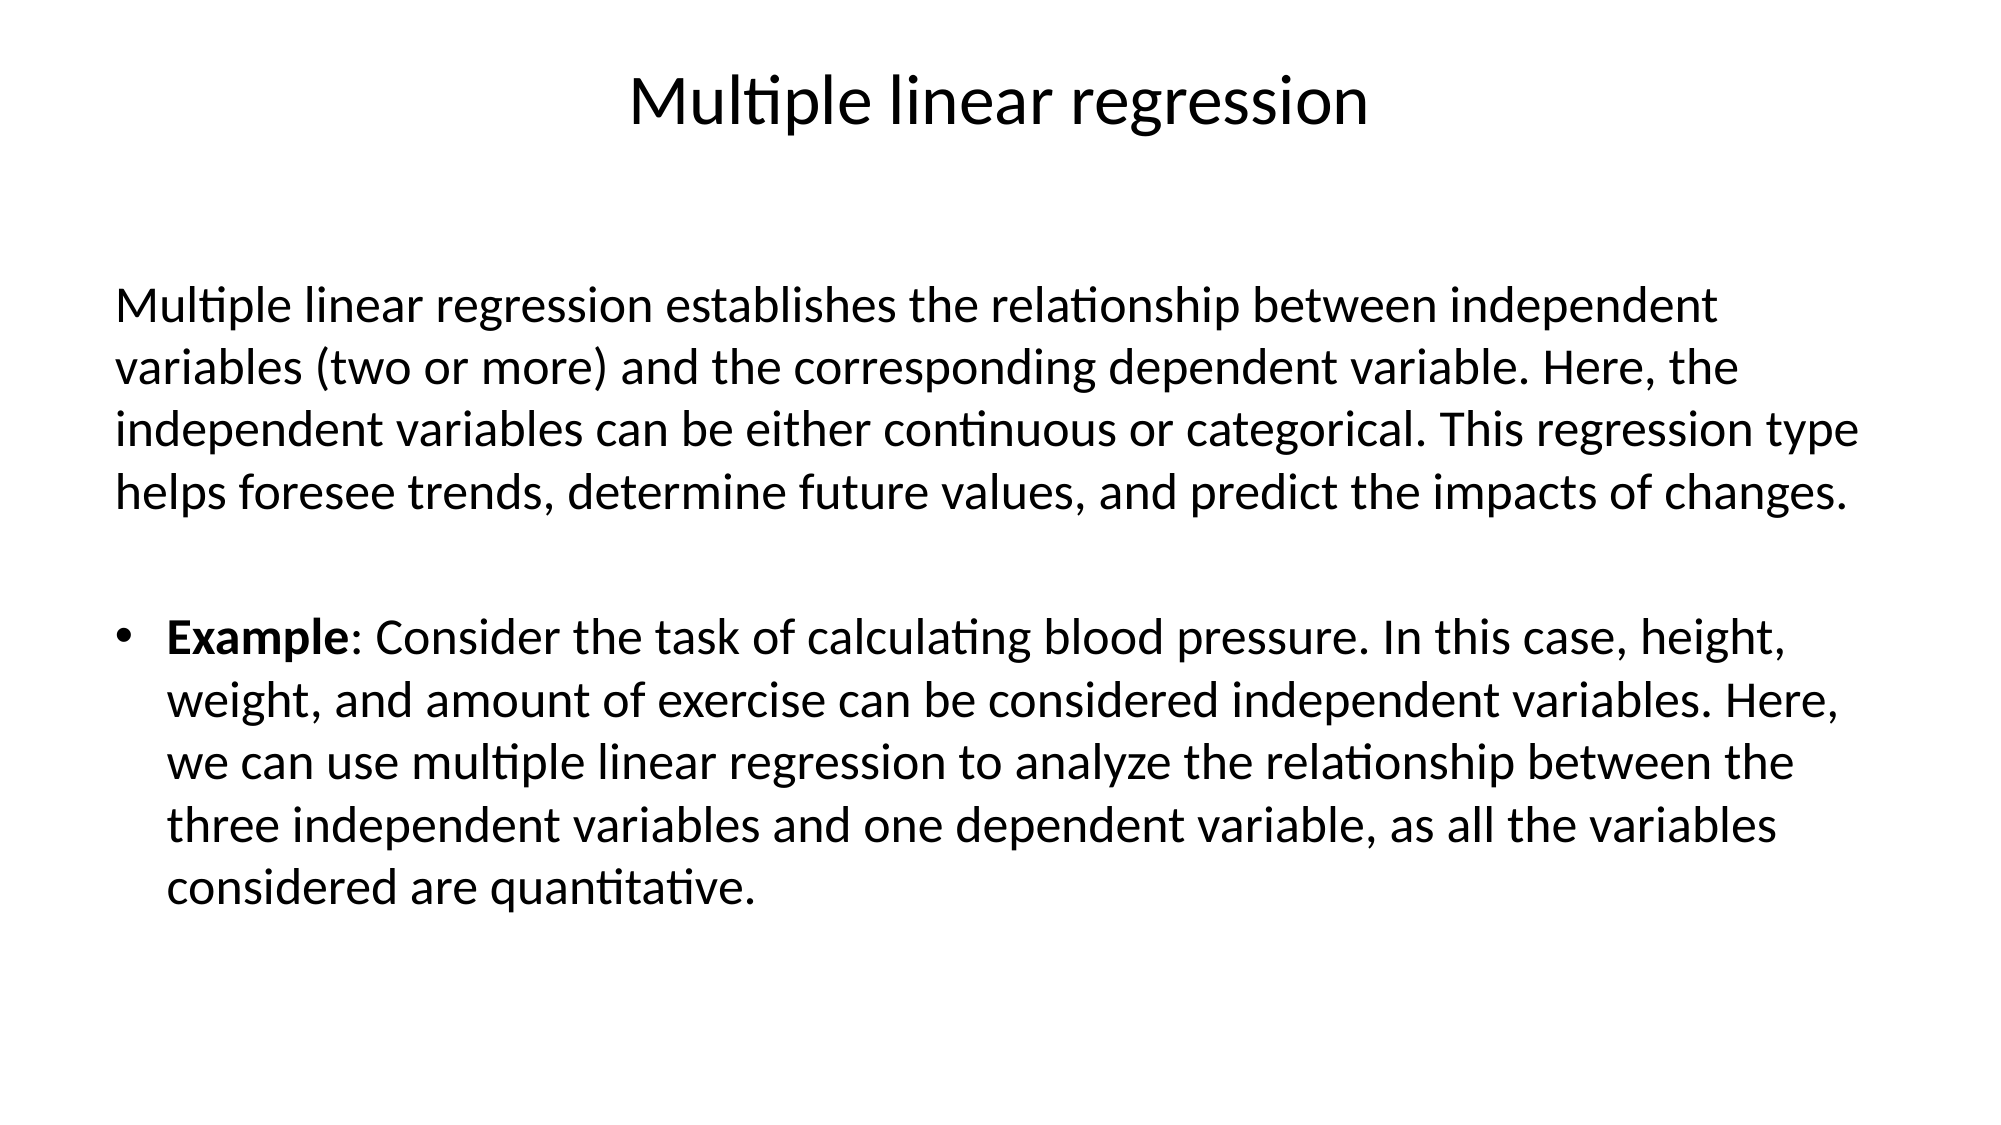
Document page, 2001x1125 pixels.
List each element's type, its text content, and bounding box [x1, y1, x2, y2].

list Multiple linear regression establishes the relationship between independent variables (two or more) and the corresponding dependent variable. Here, the independent variables can be either continuous or categorical. This regression type helps foresee trends, determine future values, and predict the impacts of changes. Example: Consider the task of calculating blood pressure. In this case, height, weight, and amount of exercise can be considered independent variables. Here, we can use multiple linear regression to analyze the relationship between the three independent variables and one dependent variable, as all the variables considered are quantitative. [99, 262, 1900, 1111]
title Multiple linear regression [99, 45, 1900, 233]
